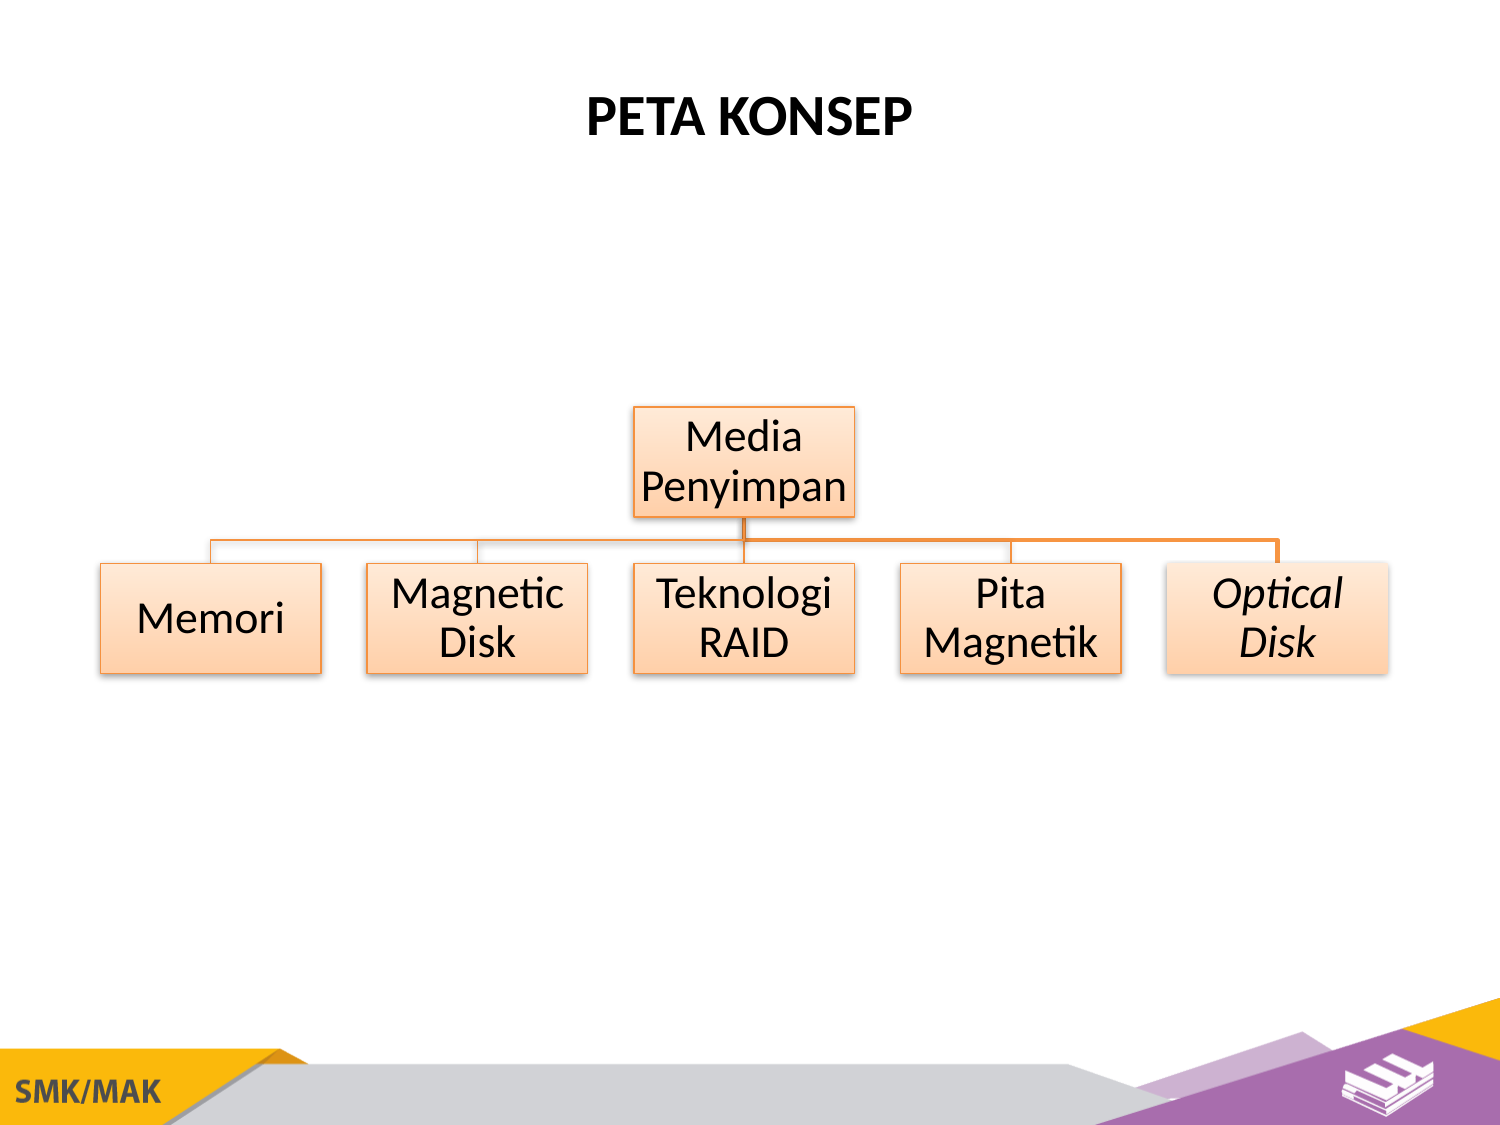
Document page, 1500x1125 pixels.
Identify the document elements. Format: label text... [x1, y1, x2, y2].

picture [0, 998, 1500, 1125]
text_box PETA KONSEP [175, 69, 1325, 155]
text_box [100, 406, 1389, 674]
